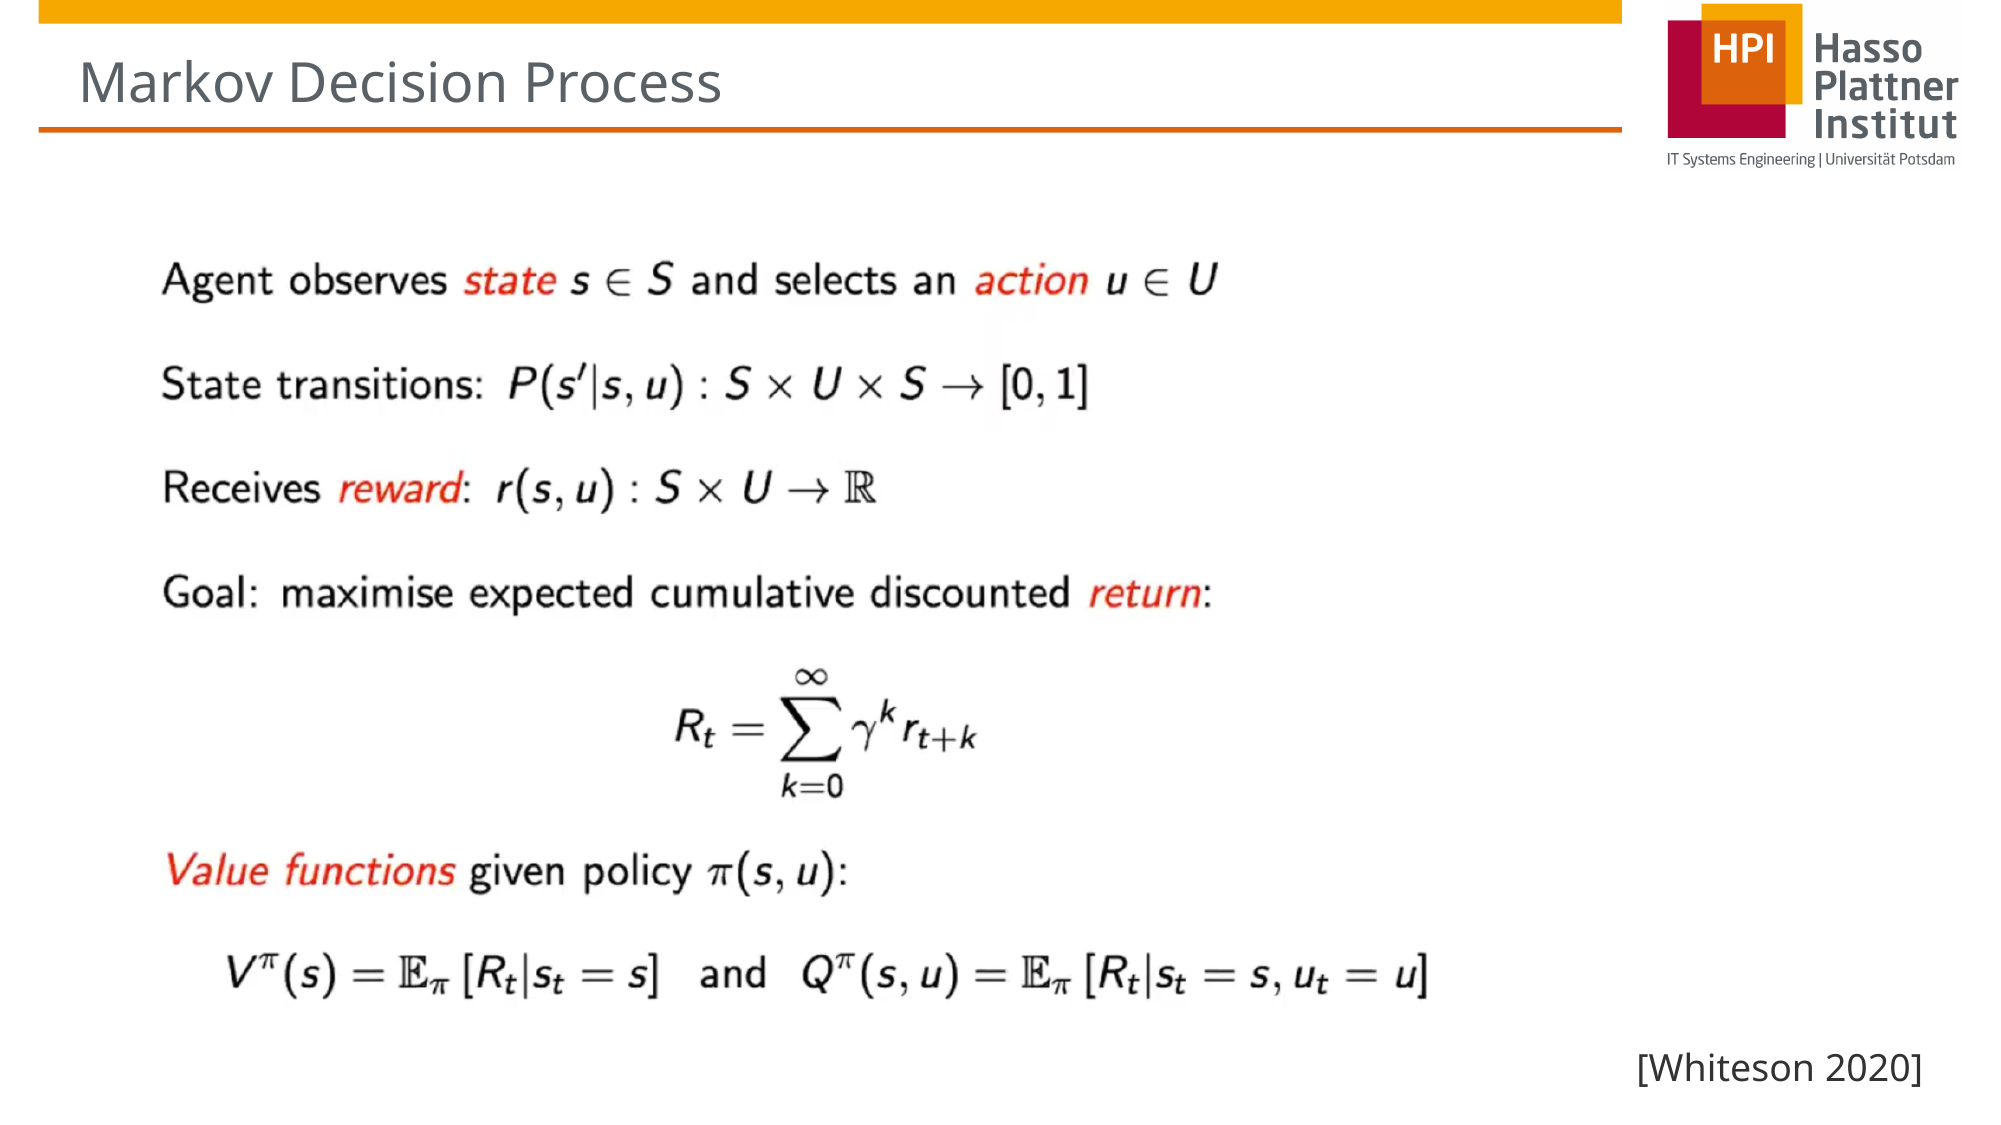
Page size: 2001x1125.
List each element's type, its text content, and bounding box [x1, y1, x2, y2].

title Markov Decision Process [78, 23, 1583, 115]
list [154, 250, 1452, 1027]
picture [1664, 0, 1965, 170]
text_box [Whiteson 2020] [1621, 1036, 1945, 1097]
